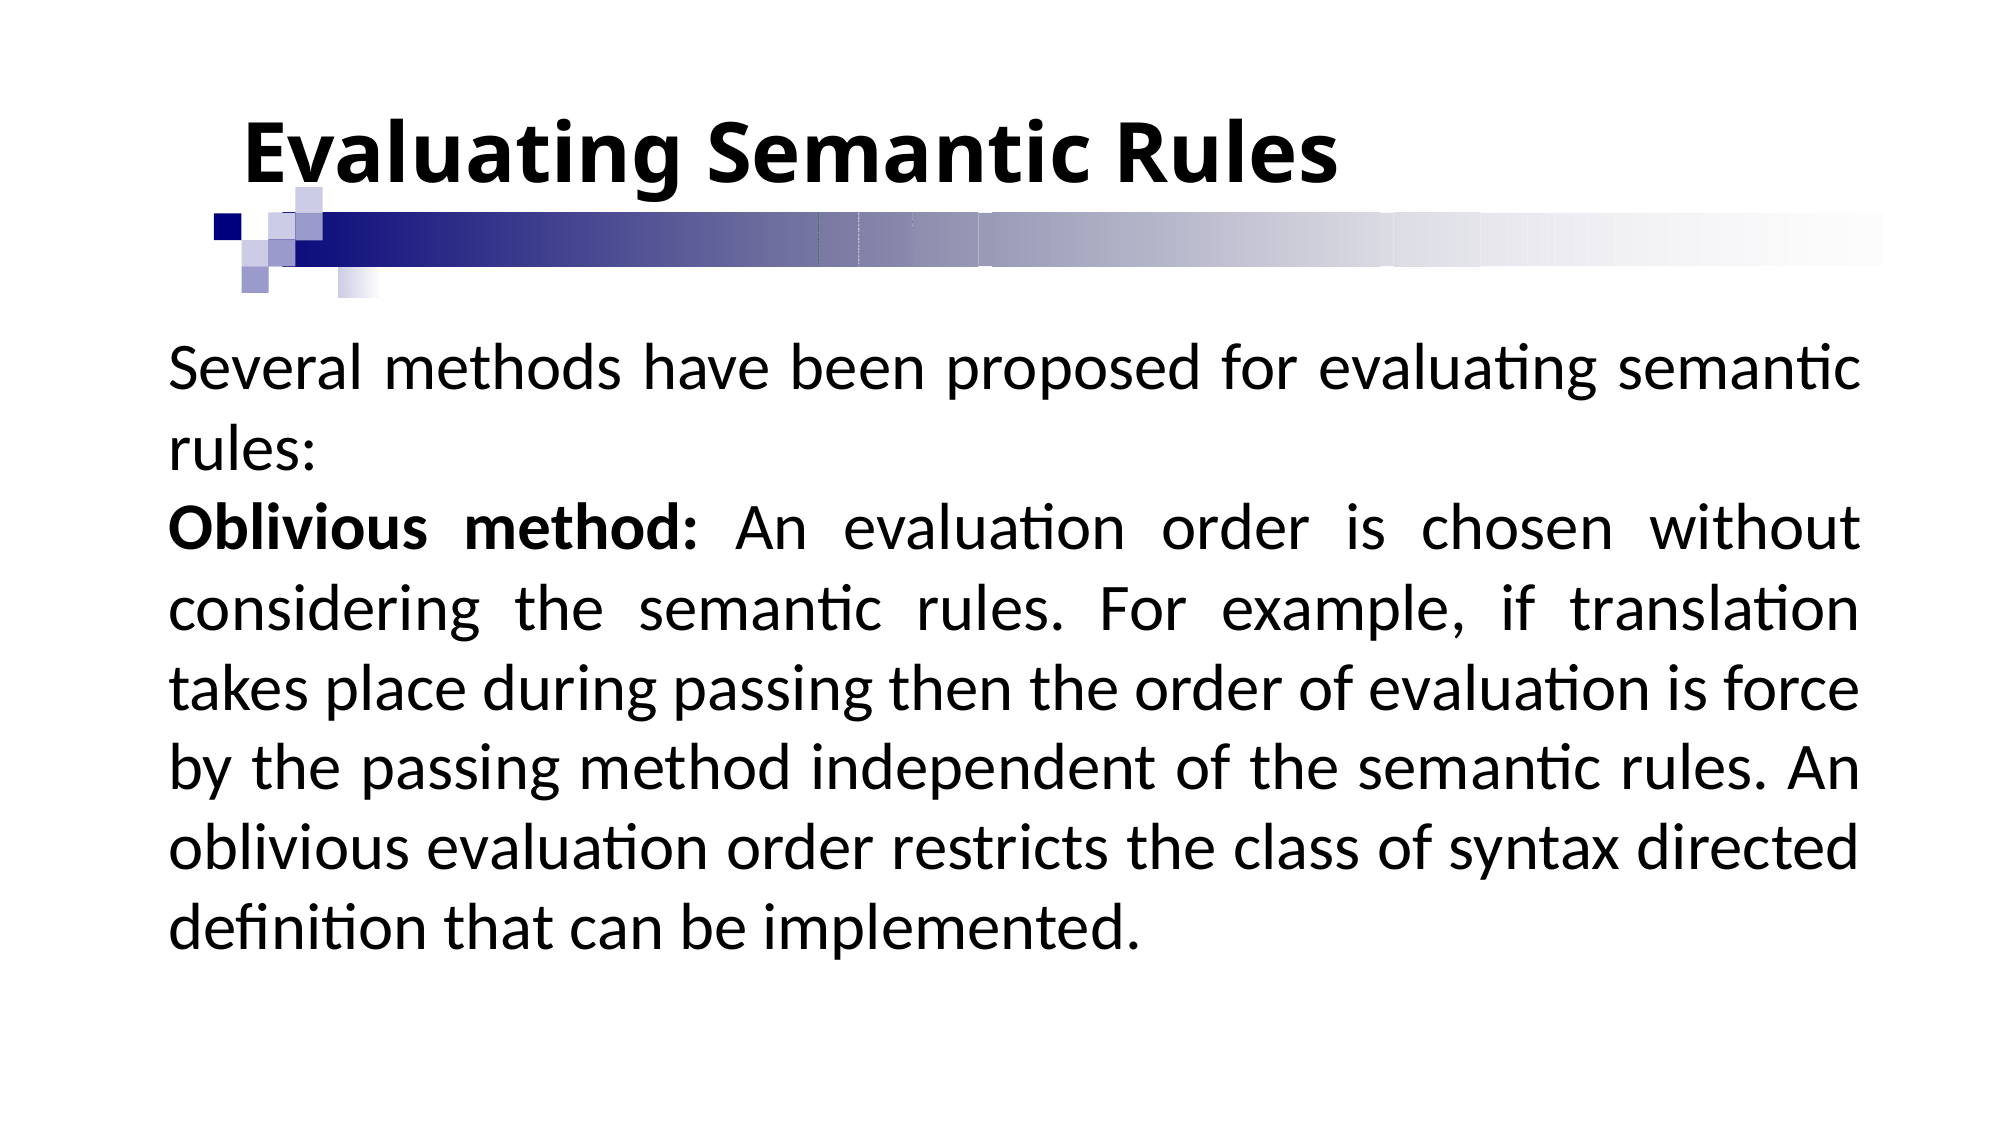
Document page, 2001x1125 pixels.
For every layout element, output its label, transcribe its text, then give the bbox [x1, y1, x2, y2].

title Evaluating Semantic Rules [188, 59, 1394, 250]
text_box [213, 186, 1883, 293]
text_box [338, 293, 380, 298]
text_box Several methods have been proposed for evaluating semantic rules: Oblivious method: An evaluation order is chosen without considering the semantic rules. For example, if translation takes place during passing then the order of evaluation is force by the passing method independent of the semantic rules. An oblivious evaluation order restricts the class of syntax directed definition that can be implemented. [153, 316, 1878, 971]
